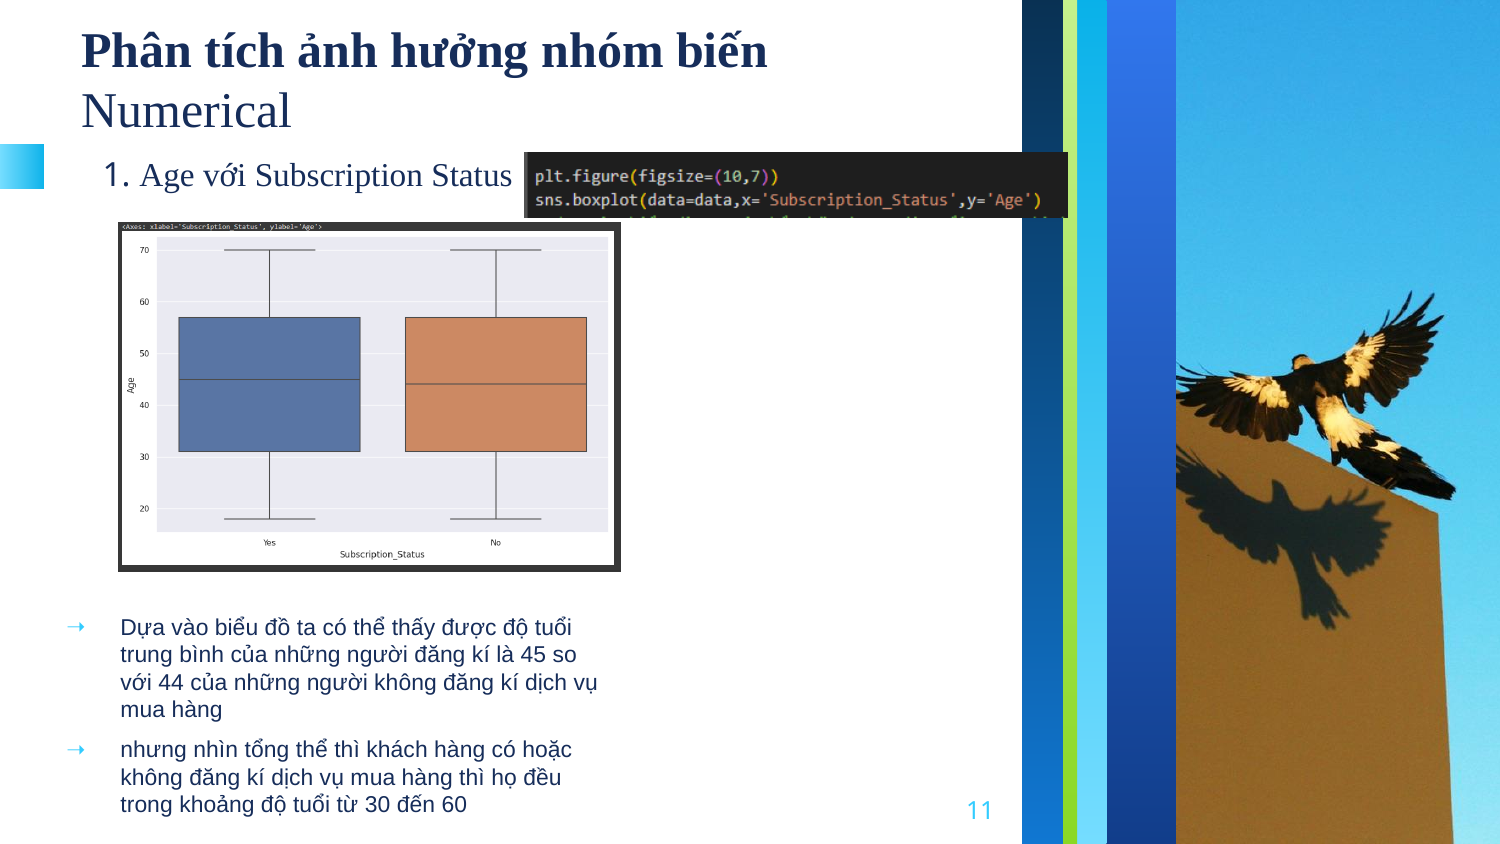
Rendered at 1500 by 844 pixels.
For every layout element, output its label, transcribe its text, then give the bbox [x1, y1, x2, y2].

picture [117, 222, 621, 572]
list Dựa vào biểu đồ ta có thể thấy được độ tuổi trung bình của những người đăng kí là 45 so với 44 của những người không đăng kí dịch vụ mua hàng nhưng nhìn tổng thể thì khách hàng có hoặc không đăng kí dịch vụ mua hàng thì họ đều trong khoảng độ tuổi từ 30 đến 60 [30, 597, 621, 815]
title Phân tích ảnh hưởng nhóm biến Numerical [66, 33, 936, 153]
list 1. Age với Subscription Status [87, 153, 522, 208]
slide_number 11 [919, 779, 1010, 844]
picture [524, 152, 1069, 218]
picture [1175, 0, 1500, 844]
